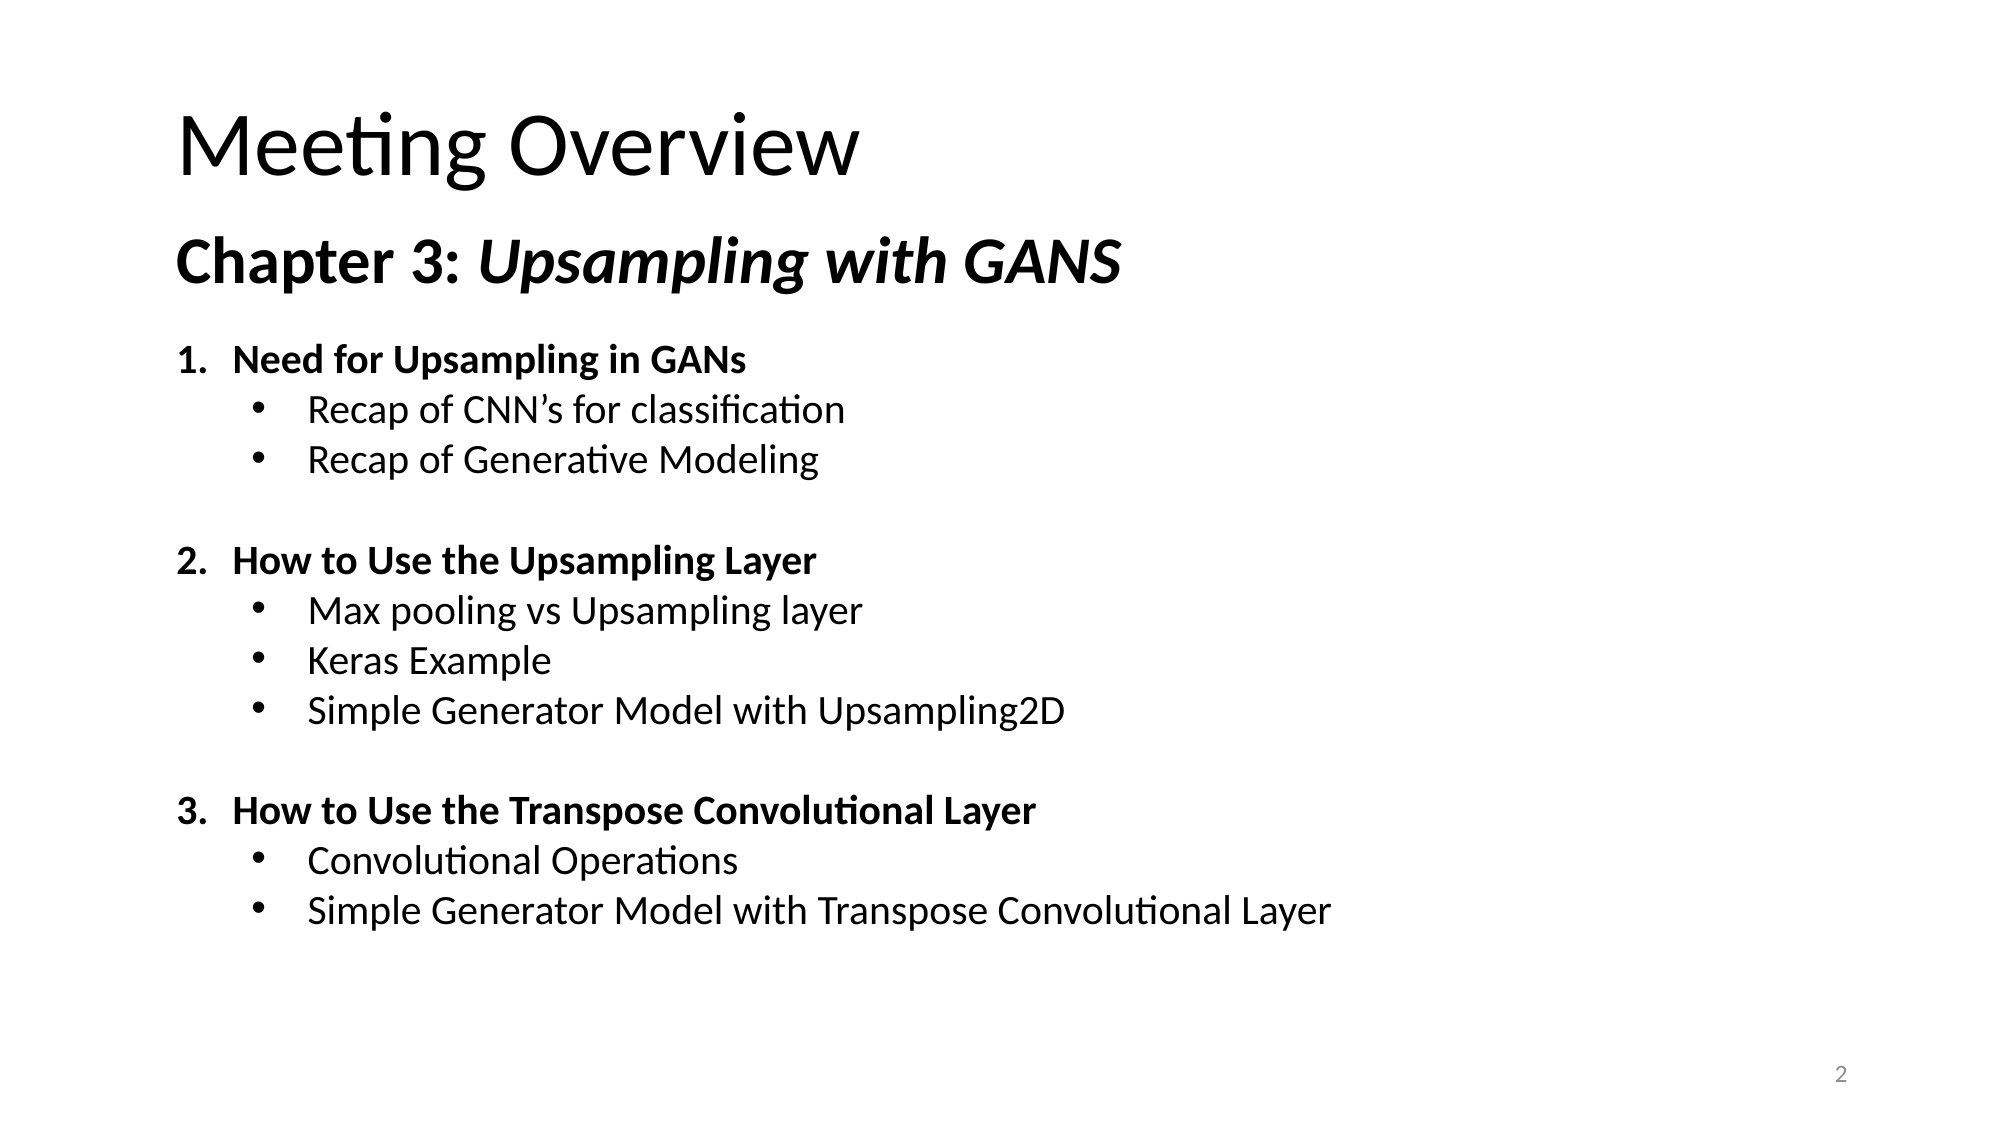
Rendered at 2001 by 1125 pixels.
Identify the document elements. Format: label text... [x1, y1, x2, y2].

slide_number 2 [1412, 1042, 1863, 1103]
text_box Meeting Overview [161, 87, 1112, 205]
text_box Chapter 3: Upsampling with GANS Need for Upsampling in GANs Recap of CNN’s for classification Recap of Generative Modeling How to Use the Upsampling Layer Max pooling vs Upsampling layer Keras Example Simple Generator Model with Upsampling2D How to Use the Transpose Convolutional Layer Convolutional Operations Simple Generator Model with Transpose Convolutional Layer [161, 210, 1710, 990]
